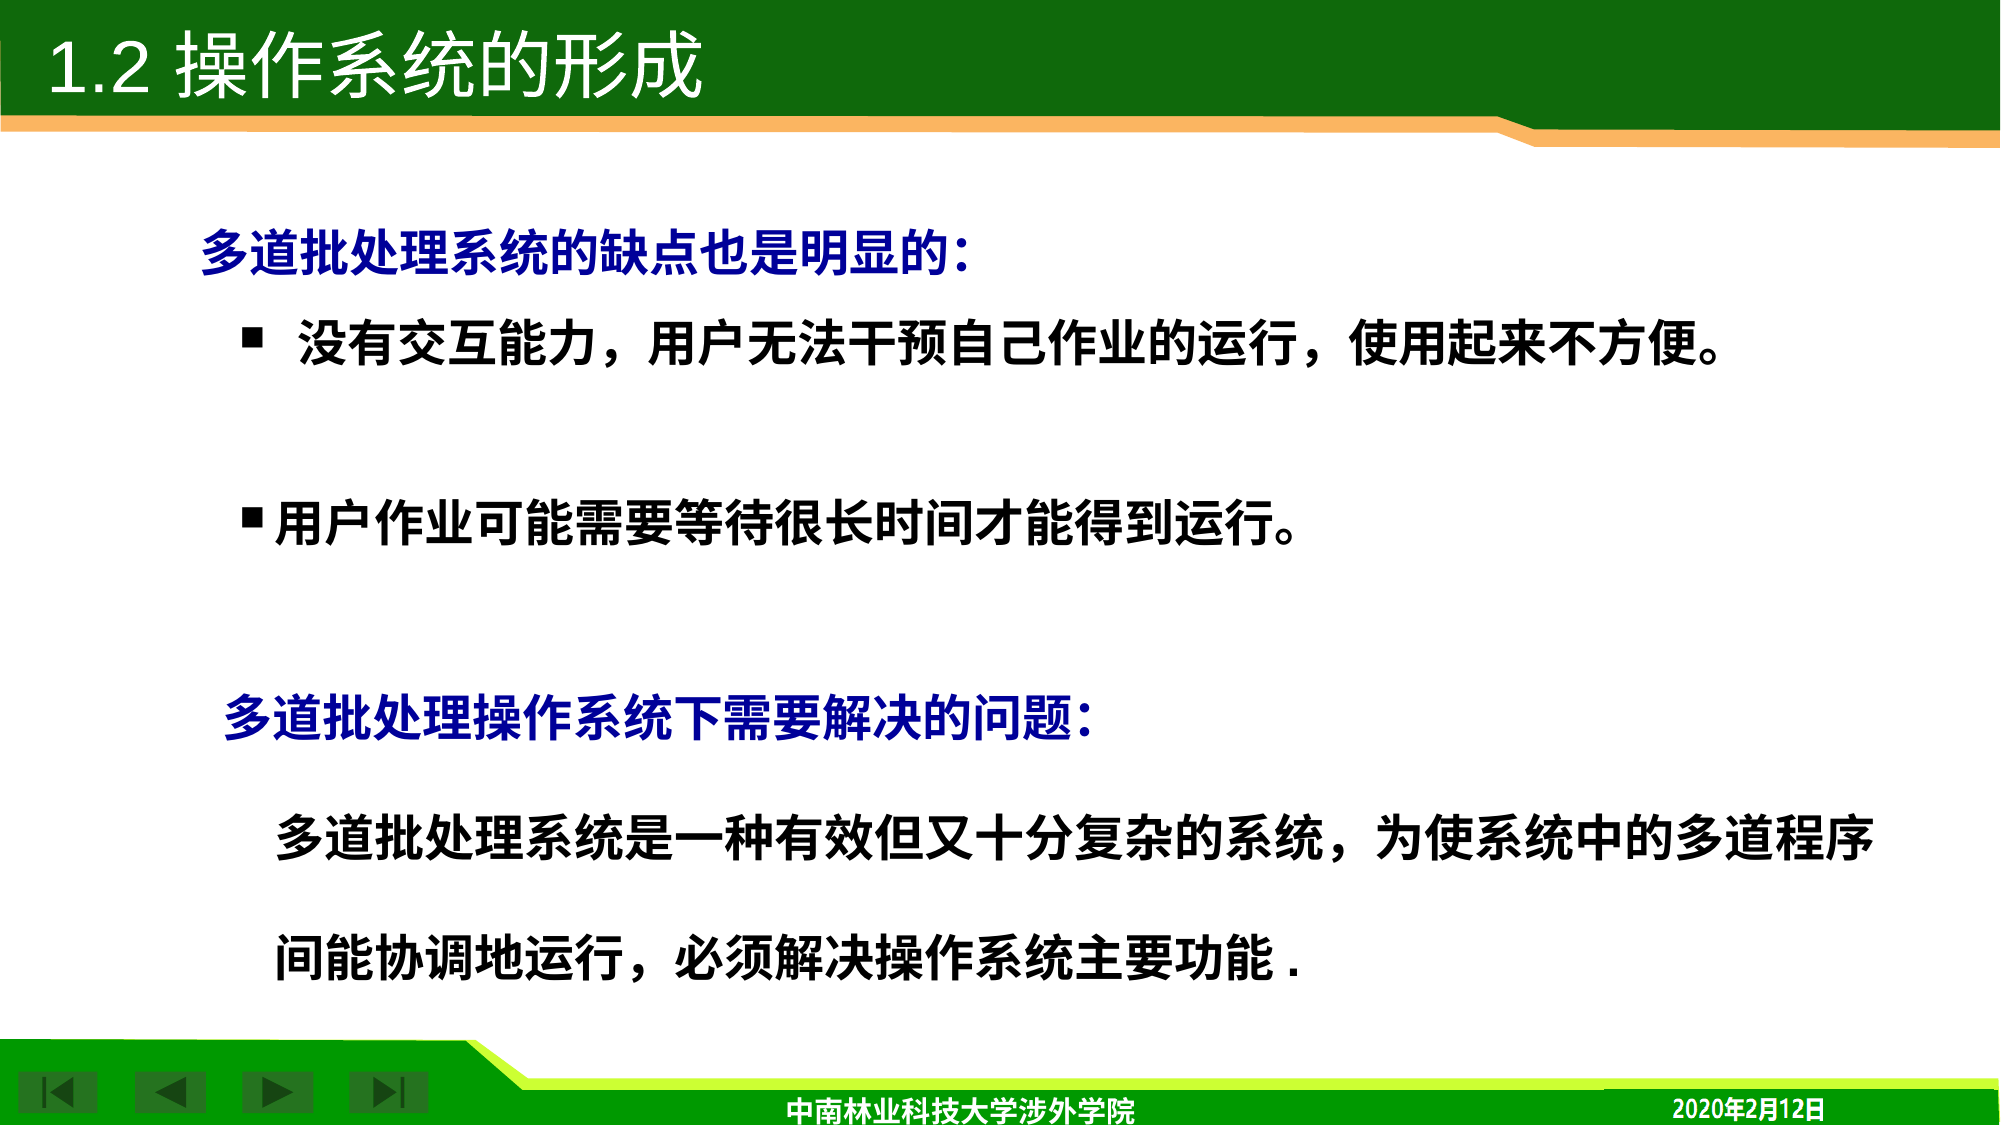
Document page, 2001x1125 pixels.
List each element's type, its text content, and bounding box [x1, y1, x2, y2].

text_box 多道批处理系统的缺点也是明显的： 没有交互能力，用户无法干预自己作业的运行，使用起来不方便。 用户作业可能需要等待很长时间才能得到运行。 多道批处理操作系统下需要解决的问题： 多道批处理系统是一种有效但又十分复杂的系统，为使系统中的多道程序间能协调地运行，必须解决操作系统主要功能. [184, 184, 1934, 995]
